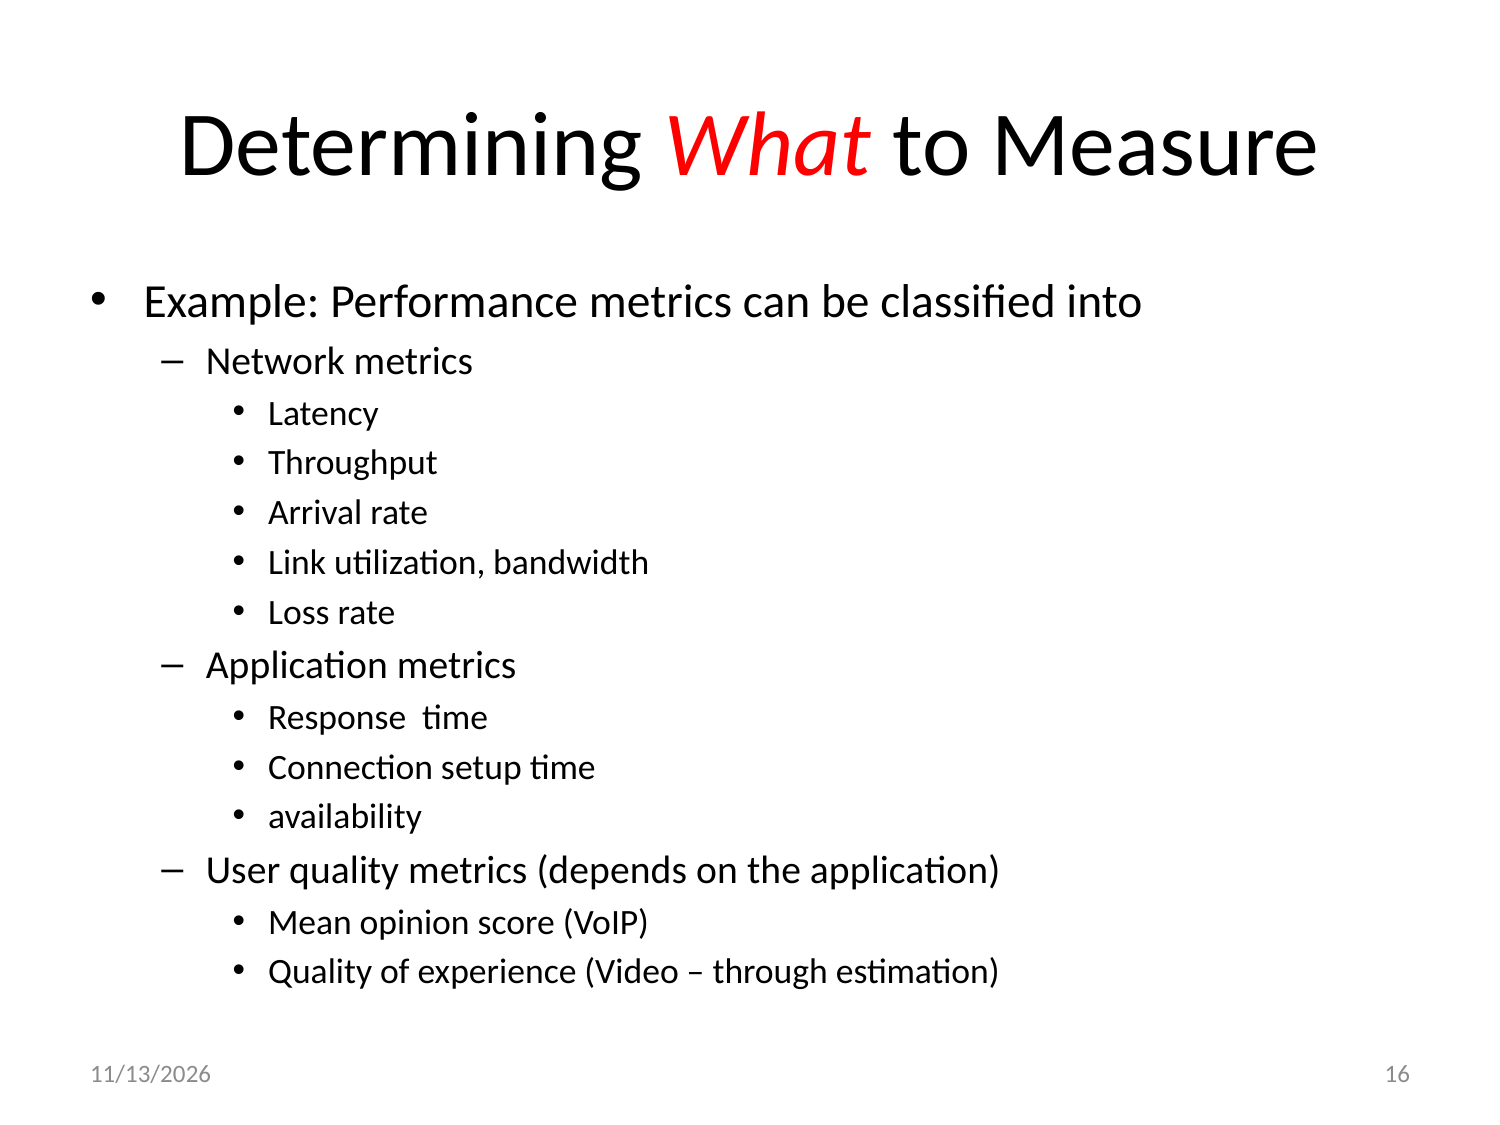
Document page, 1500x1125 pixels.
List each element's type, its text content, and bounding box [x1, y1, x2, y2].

list Example: Performance metrics can be classified into Network metrics Latency Throughput Arrival rate Link utilization, bandwidth Loss rate Application metrics Response time Connection setup time availability User quality metrics (depends on the application) Mean opinion score (VoIP) Quality of experience (Video – through estimation) [74, 262, 1426, 1006]
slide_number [75, 1042, 425, 1103]
title Determining What to Measure [74, 44, 1426, 233]
slide_number 16 [1074, 1042, 1425, 1103]
